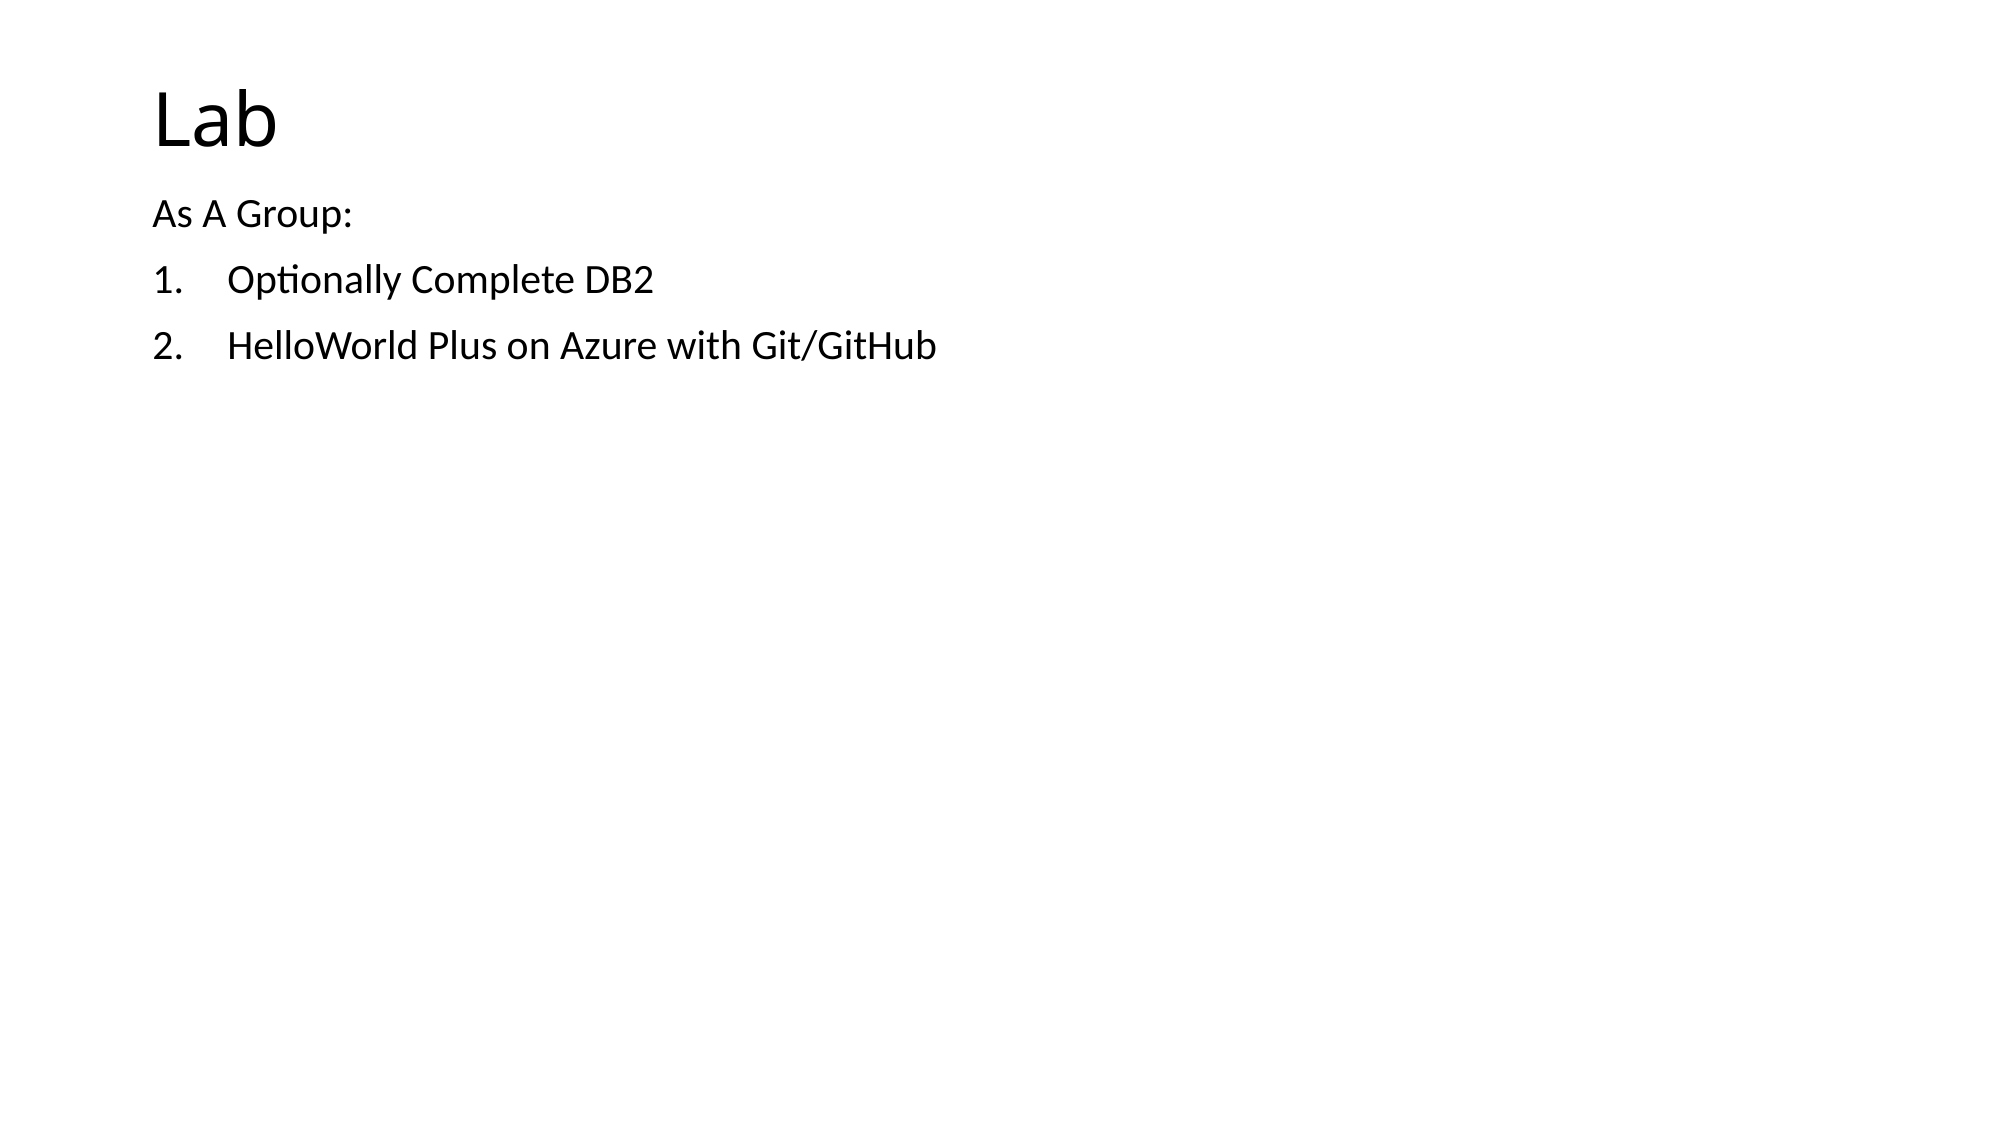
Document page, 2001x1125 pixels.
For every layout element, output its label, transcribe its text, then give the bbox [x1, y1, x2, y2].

title Lab [137, 59, 1863, 184]
list As A Group: Optionally Complete DB2 HelloWorld Plus on Azure with Git/GitHub [137, 184, 1896, 694]
